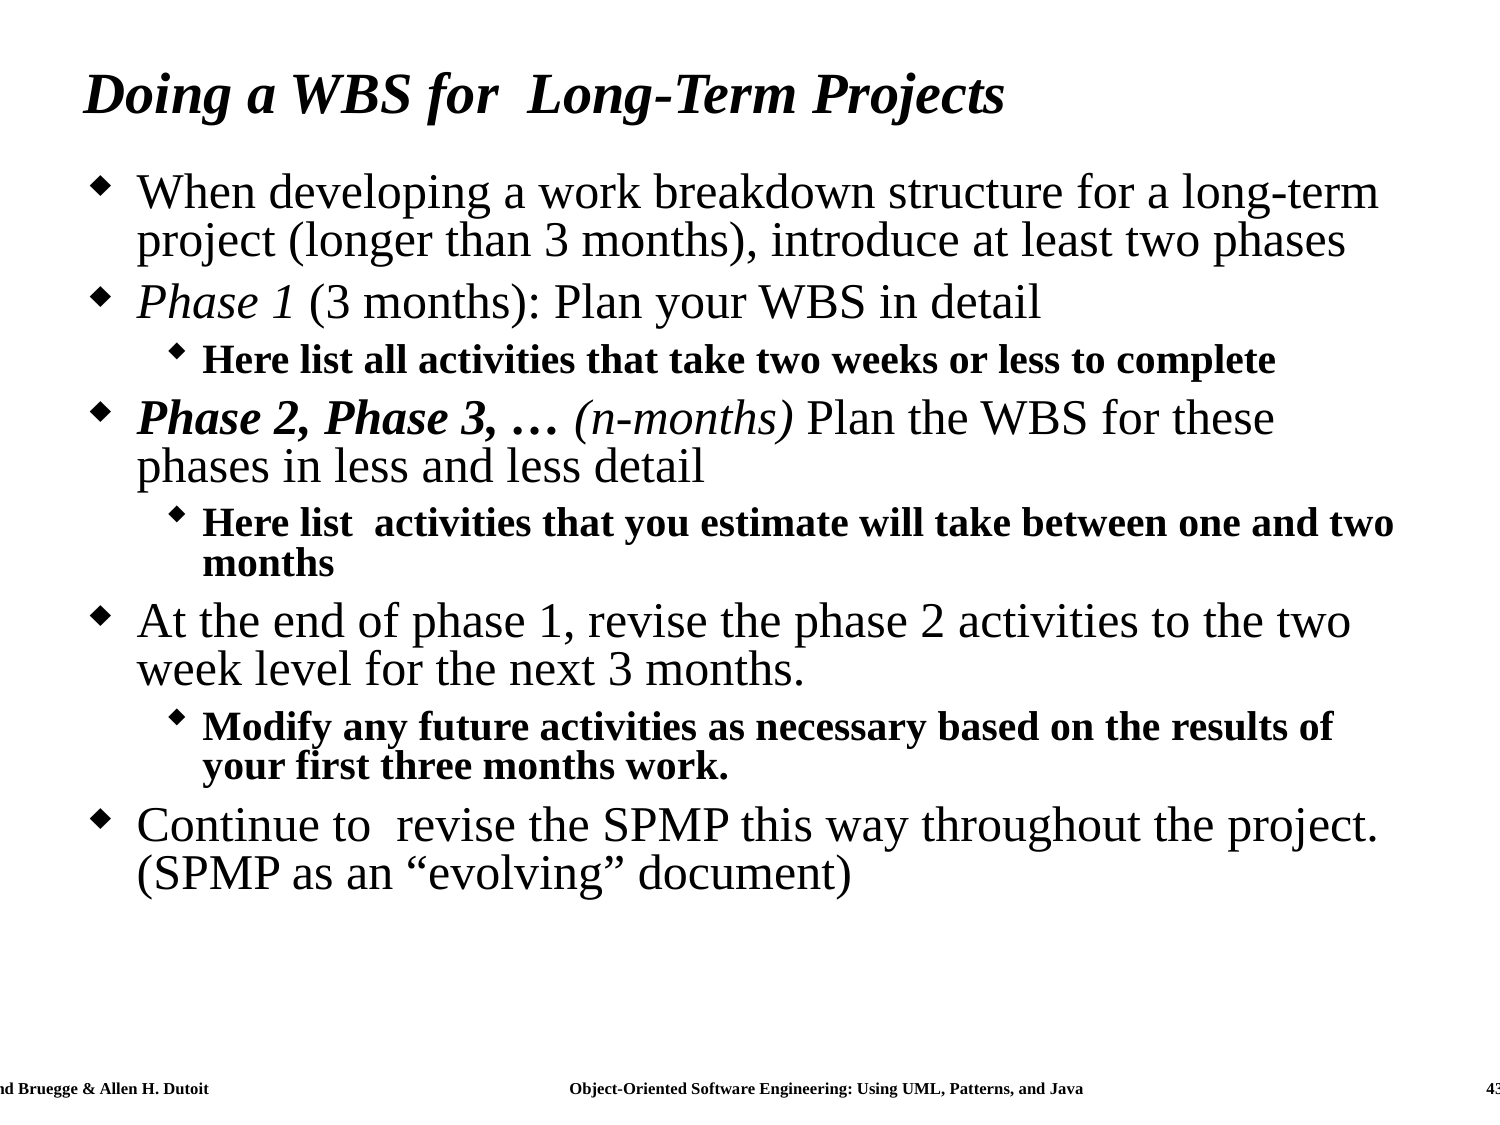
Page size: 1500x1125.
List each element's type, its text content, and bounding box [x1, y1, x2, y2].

title Doing a WBS for Long-Term Projects [68, 36, 1407, 153]
list When developing a work breakdown structure for a long-term project (longer than 3 months), introduce at least two phases Phase 1 (3 months): Plan your WBS in detail Here list all activities that take two weeks or less to complete Phase 2, Phase 3, … (n-months) Plan the WBS for these phases in less and less detail Here list activities that you estimate will take between one and two months At the end of phase 1, revise the phase 2 activities to the two week level for the next 3 months. Modify any future activities as necessary based on the results of your first three months work. Continue to revise the SPMP this way throughout the project. (SPMP as an “evolving” document) [75, 162, 1430, 950]
